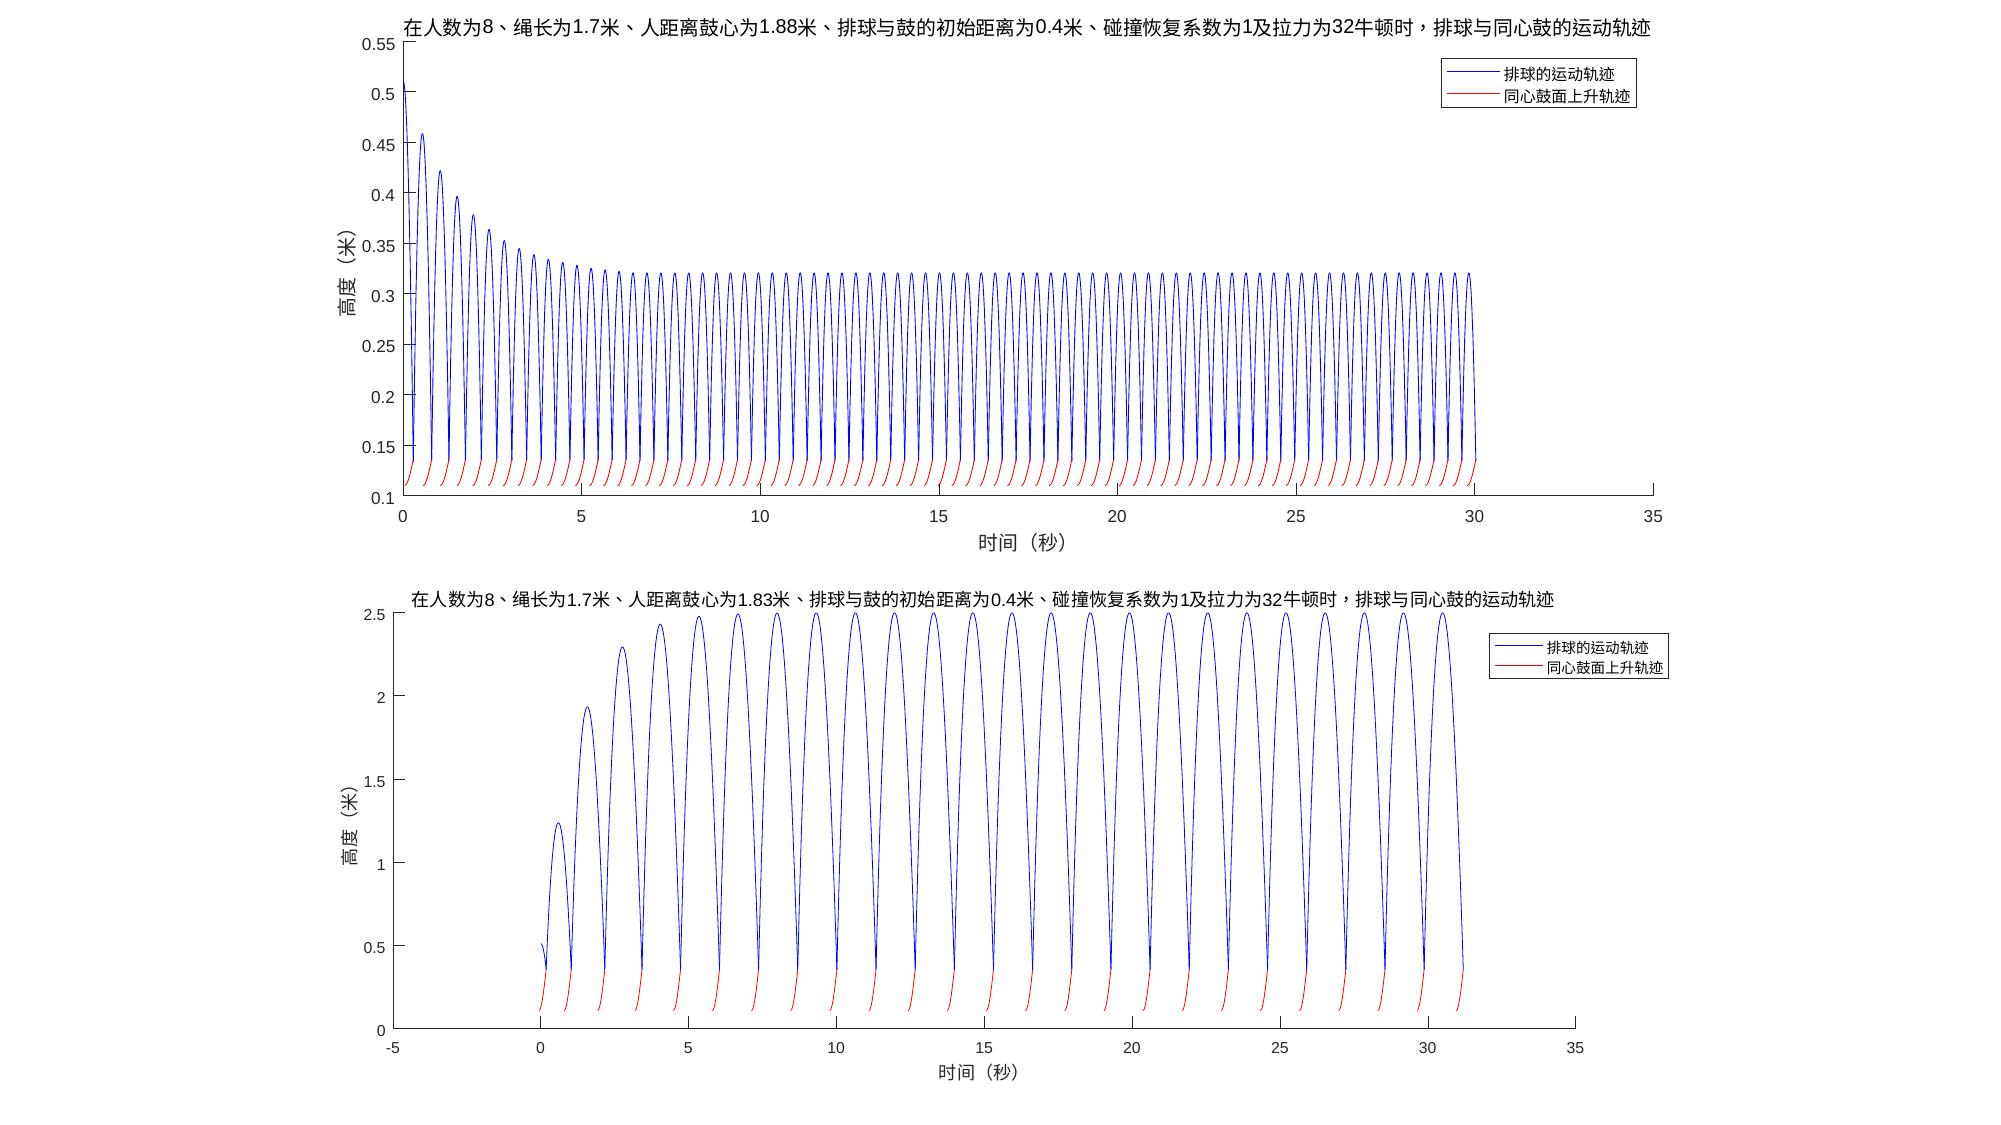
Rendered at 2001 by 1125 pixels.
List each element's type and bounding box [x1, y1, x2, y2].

picture [194, 0, 1806, 556]
picture [194, 574, 1721, 1084]
